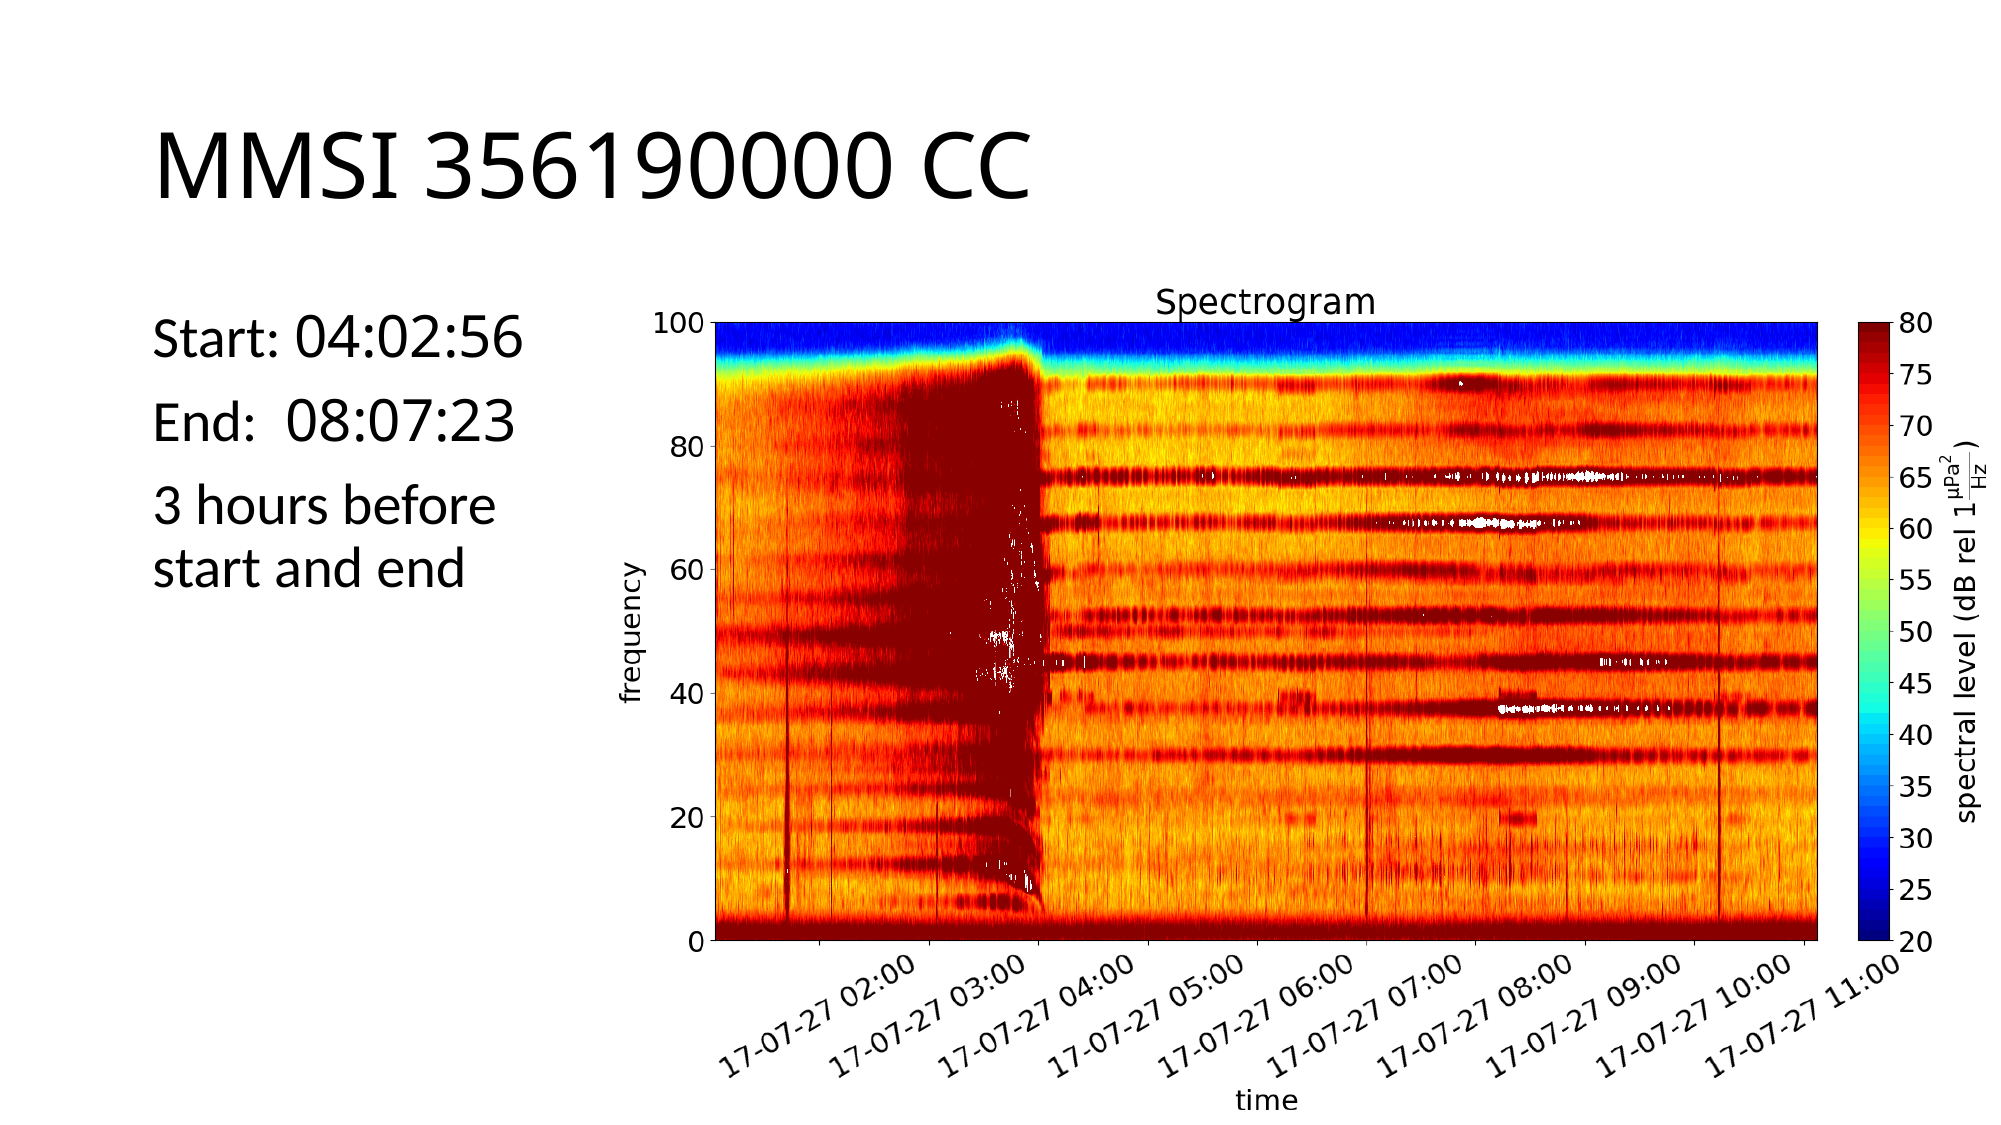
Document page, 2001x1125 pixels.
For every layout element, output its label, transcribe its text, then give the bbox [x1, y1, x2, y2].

picture [609, 277, 2000, 1125]
list Start: 04:02:56 End: 08:07:23 3 hours before start and end [137, 299, 563, 692]
title MMSI 356190000 CC [137, 59, 1863, 278]
